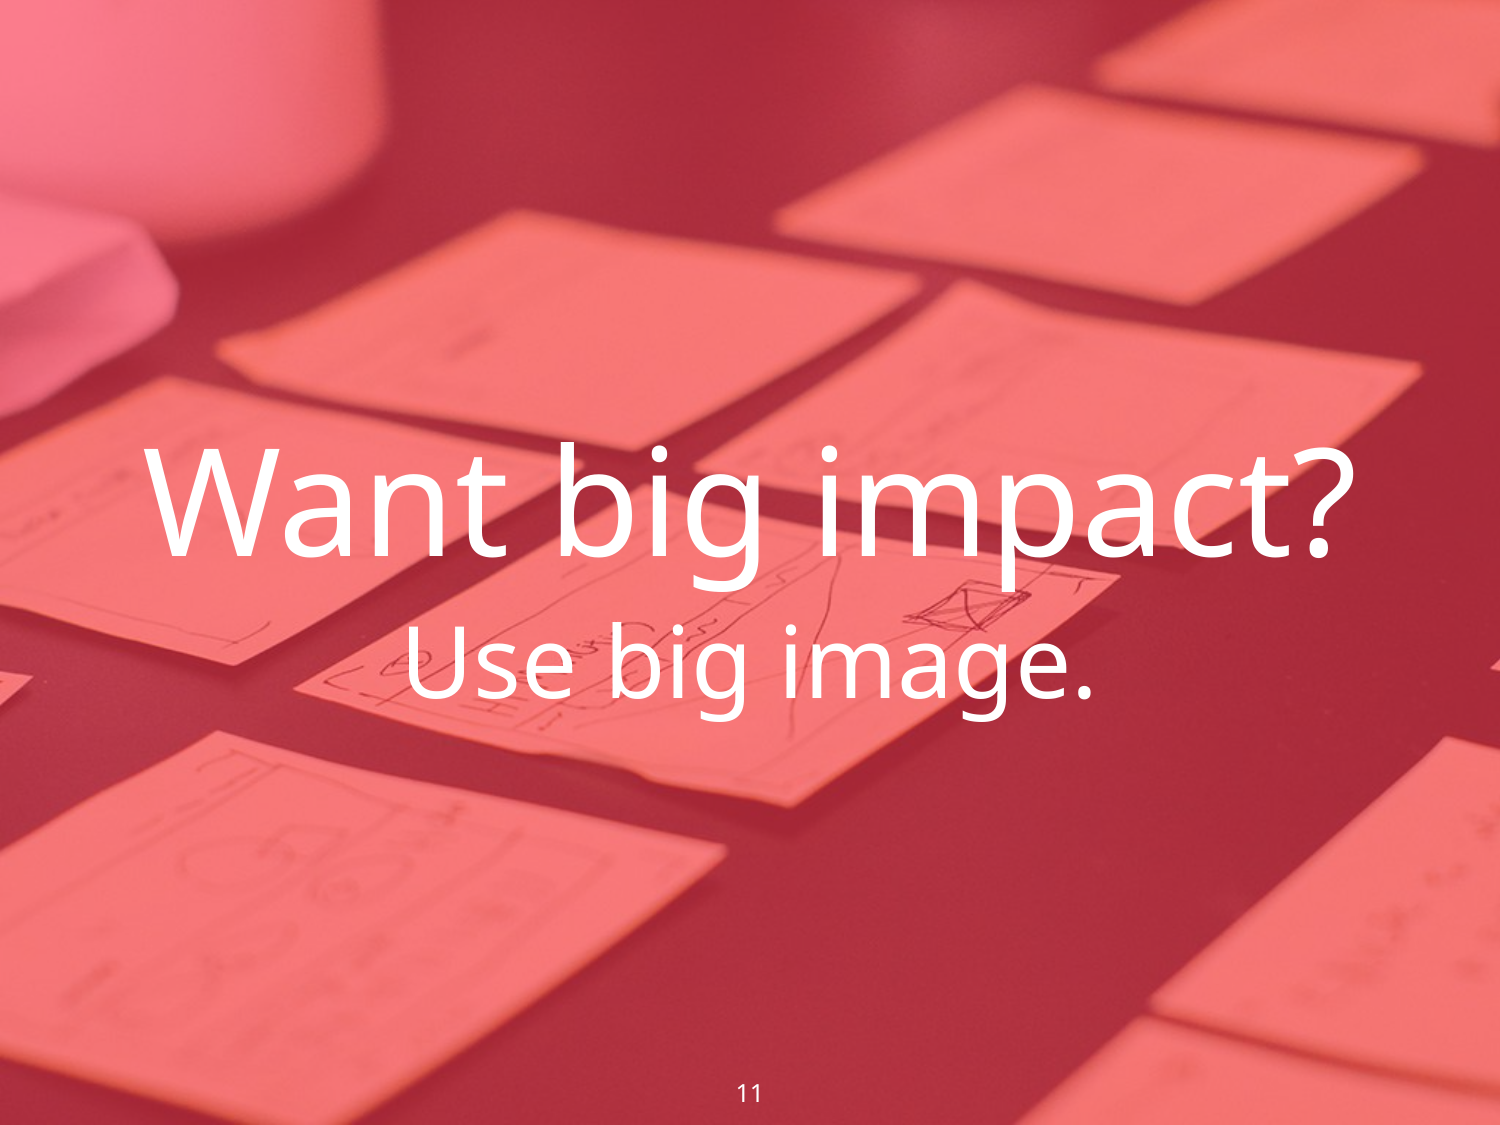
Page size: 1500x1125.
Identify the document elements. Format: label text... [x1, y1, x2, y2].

list Want big impact? Use big image. [0, 0, 1500, 1125]
slide_number ‹#› [705, 1062, 795, 1125]
